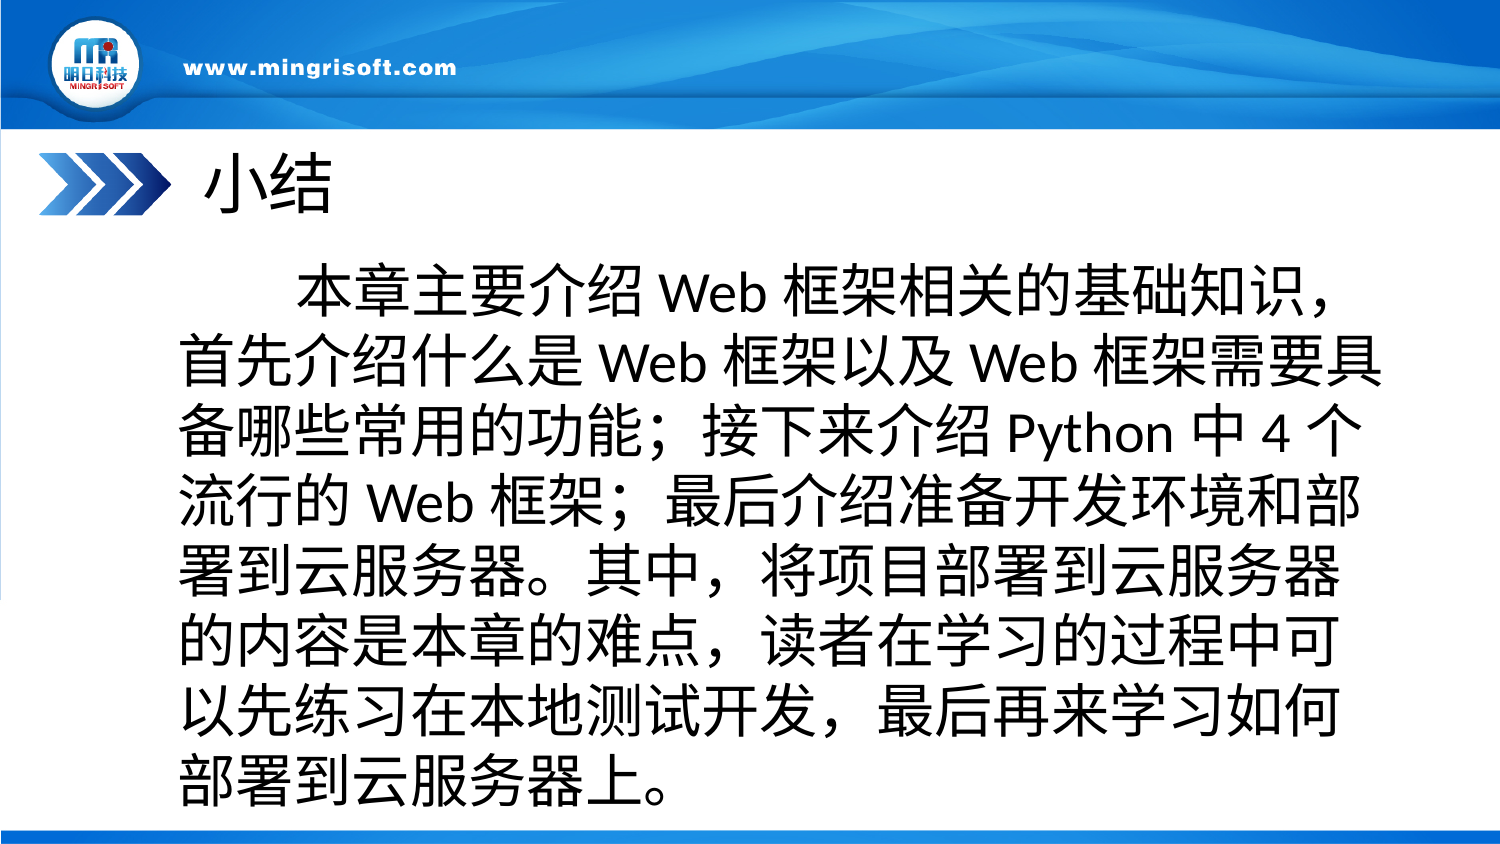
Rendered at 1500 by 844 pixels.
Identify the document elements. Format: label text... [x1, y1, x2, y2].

text_box 小结 [187, 134, 1100, 235]
text_box 本章主要介绍Web框架相关的基础知识，首先介绍什么是Web框架以及Web框架需要具备哪些常用的功能；接下来介绍Python中4个流行的Web框架；最后介绍准备开发环境和部署到云服务器。其中，将项目部署到云服务器的内容是本章的难点，读者在学习的过程中可以先练习在本地测试开发，最后再来学习如何部署到云服务器上。 [162, 246, 1400, 822]
picture [0, 0, 1500, 844]
